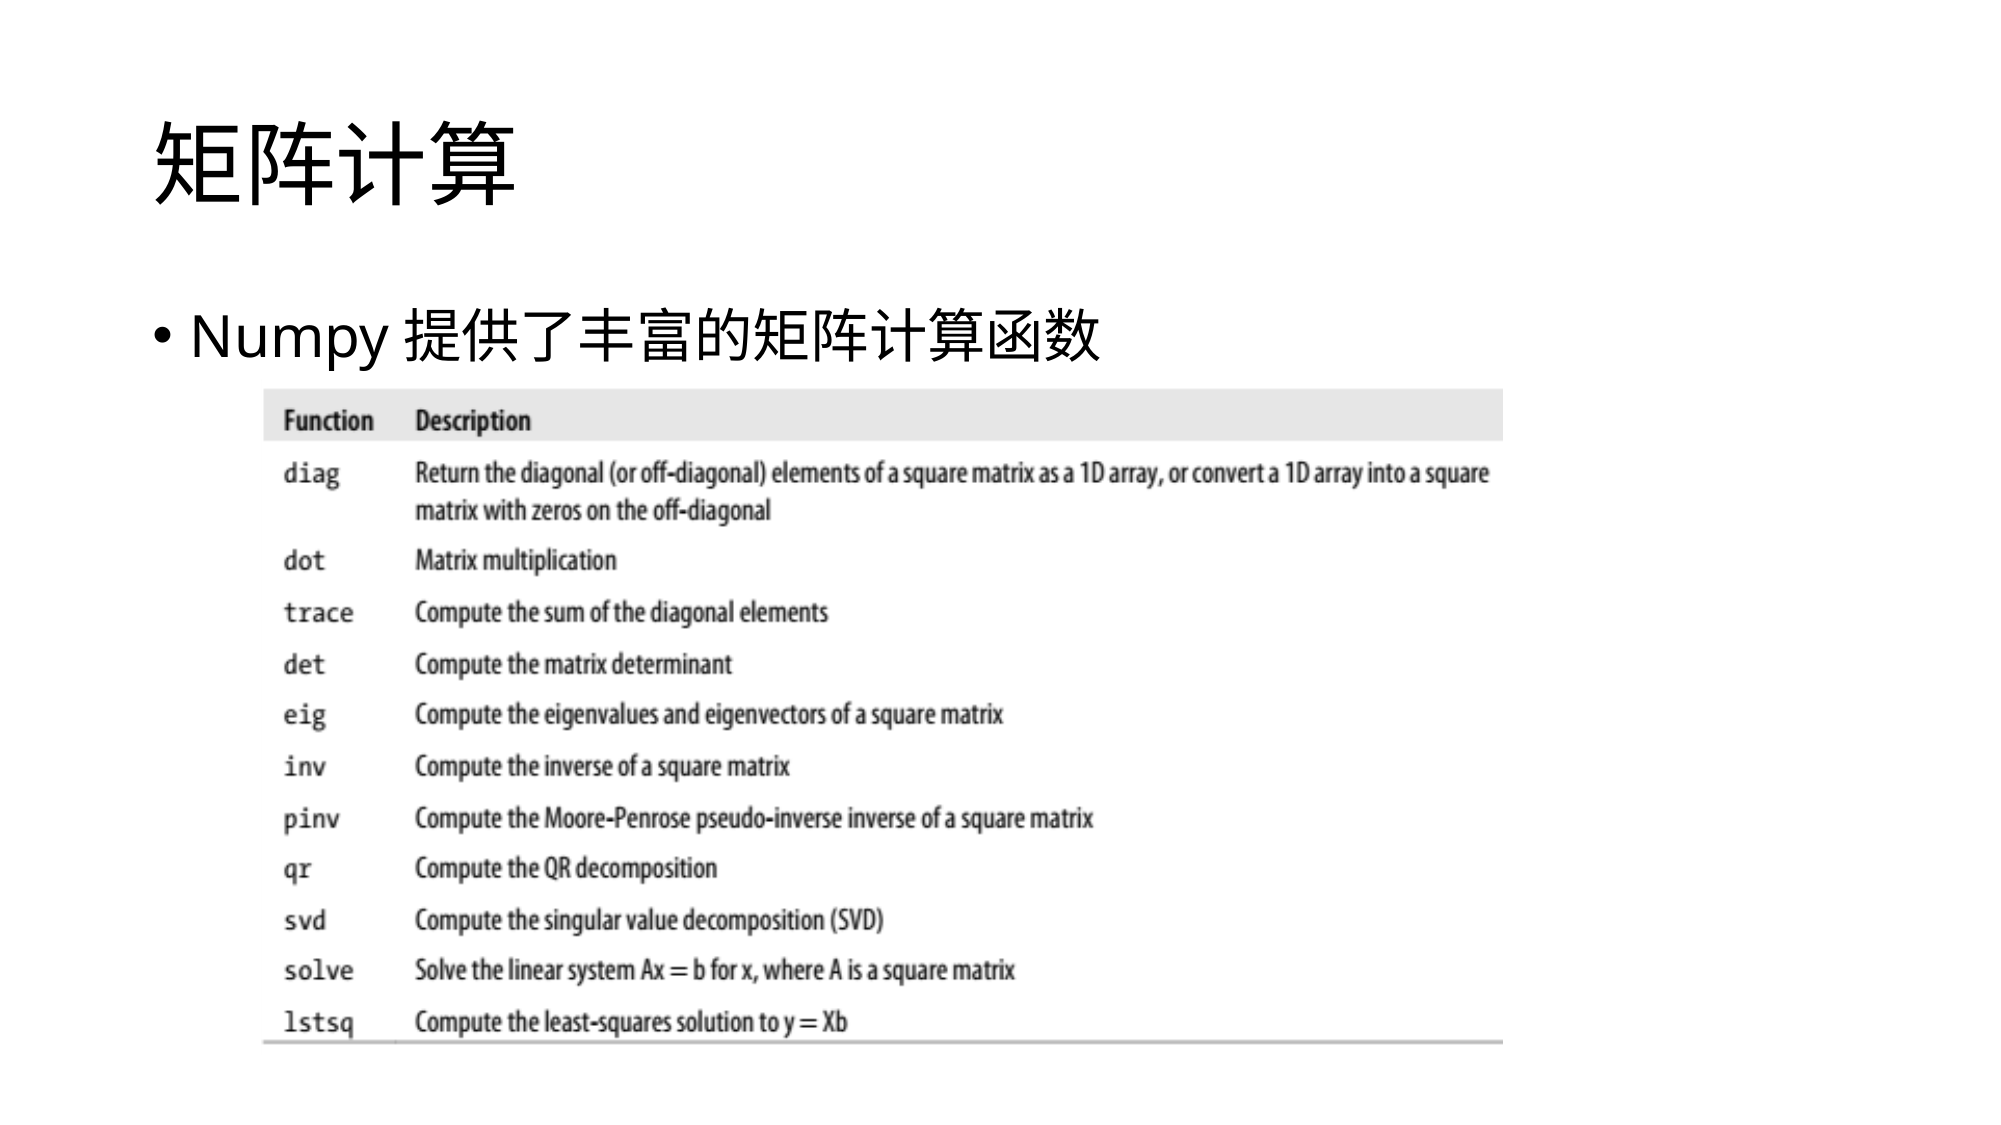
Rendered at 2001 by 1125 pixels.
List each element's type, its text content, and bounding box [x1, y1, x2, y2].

picture [259, 379, 1503, 1055]
list Numpy提供了丰富的矩阵计算函数 [137, 299, 1863, 1014]
title 矩阵计算 [137, 59, 1863, 278]
